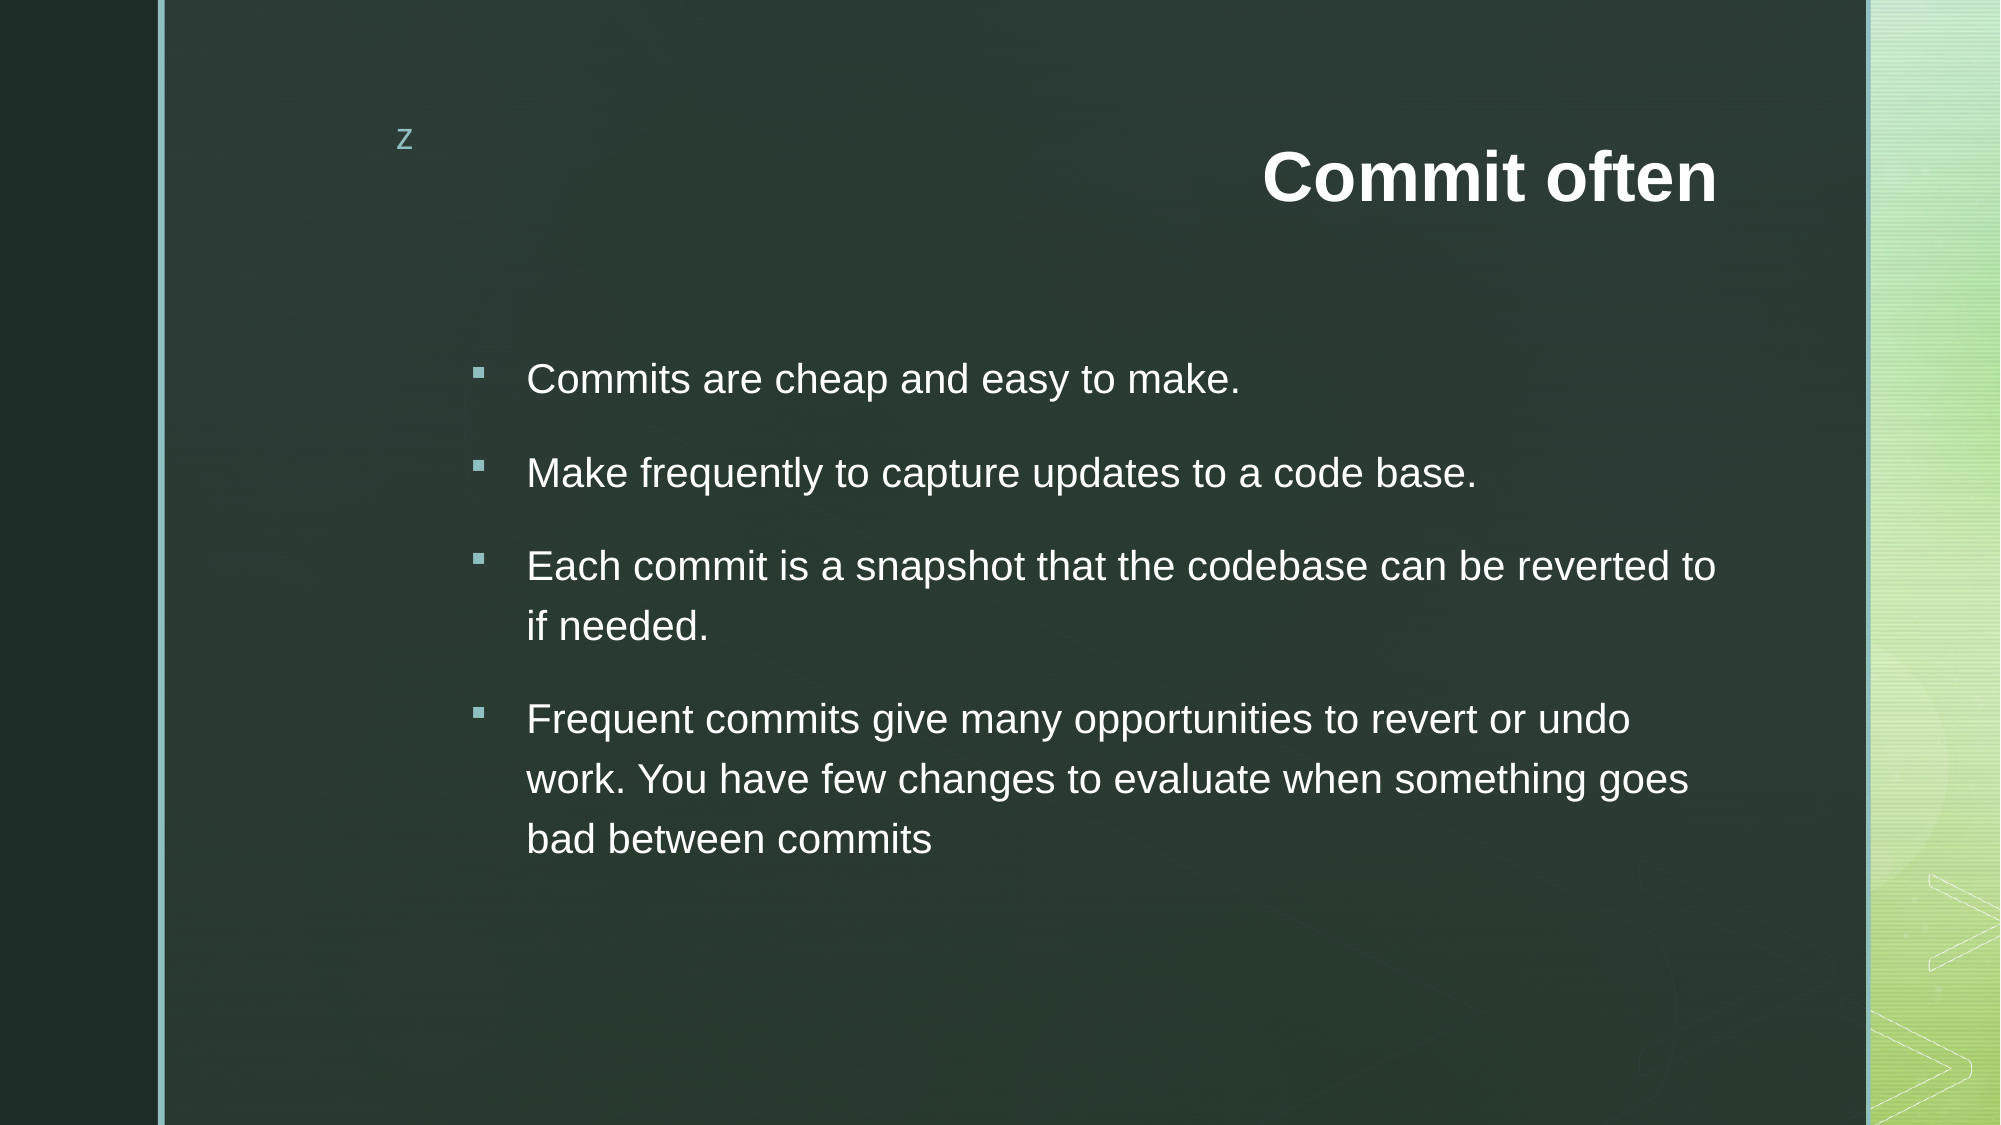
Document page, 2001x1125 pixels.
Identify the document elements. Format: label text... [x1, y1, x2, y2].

title Commit often [428, 132, 1734, 310]
list Commits are cheap and easy to make. Make frequently to capture updates to a code base. Each commit is a snapshot that the codebase can be reverted to if needed. Frequent commits give many opportunities to revert or undo work. You have few changes to evaluate when something goes bad between commits [454, 336, 1734, 869]
picture [1871, 0, 2001, 1125]
